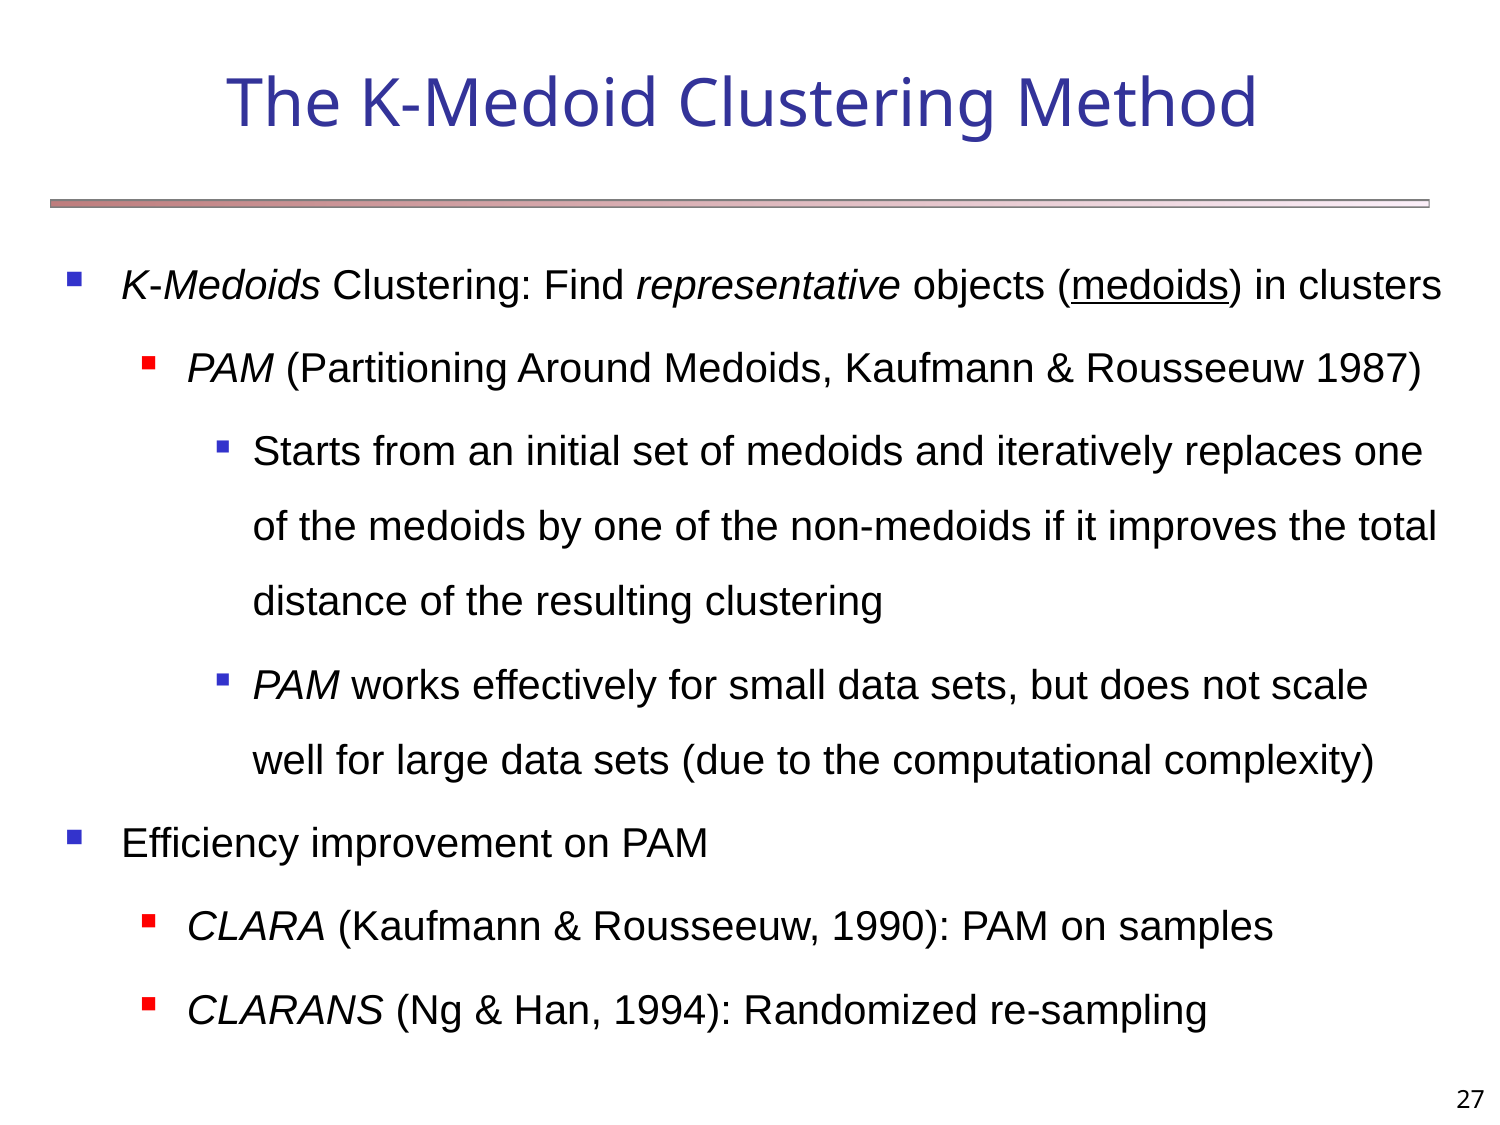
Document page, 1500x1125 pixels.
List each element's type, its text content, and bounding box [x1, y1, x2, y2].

slide_number 27 [1187, 1062, 1500, 1125]
list K-Medoids Clustering: Find representative objects (medoids) in clusters PAM (Partitioning Around Medoids, Kaufmann & Rousseeuw 1987) Starts from an initial set of medoids and iteratively replaces one of the medoids by one of the non-medoids if it improves the total distance of the resulting clustering PAM works effectively for small data sets, but does not scale well for large data sets (due to the computational complexity) Efficiency improvement on PAM CLARA (Kaufmann & Rousseeuw, 1990): PAM on samples CLARANS (Ng & Han, 1994): Randomized re-sampling [50, 224, 1463, 1050]
title The K-Medoid Clustering Method [24, 75, 1463, 148]
